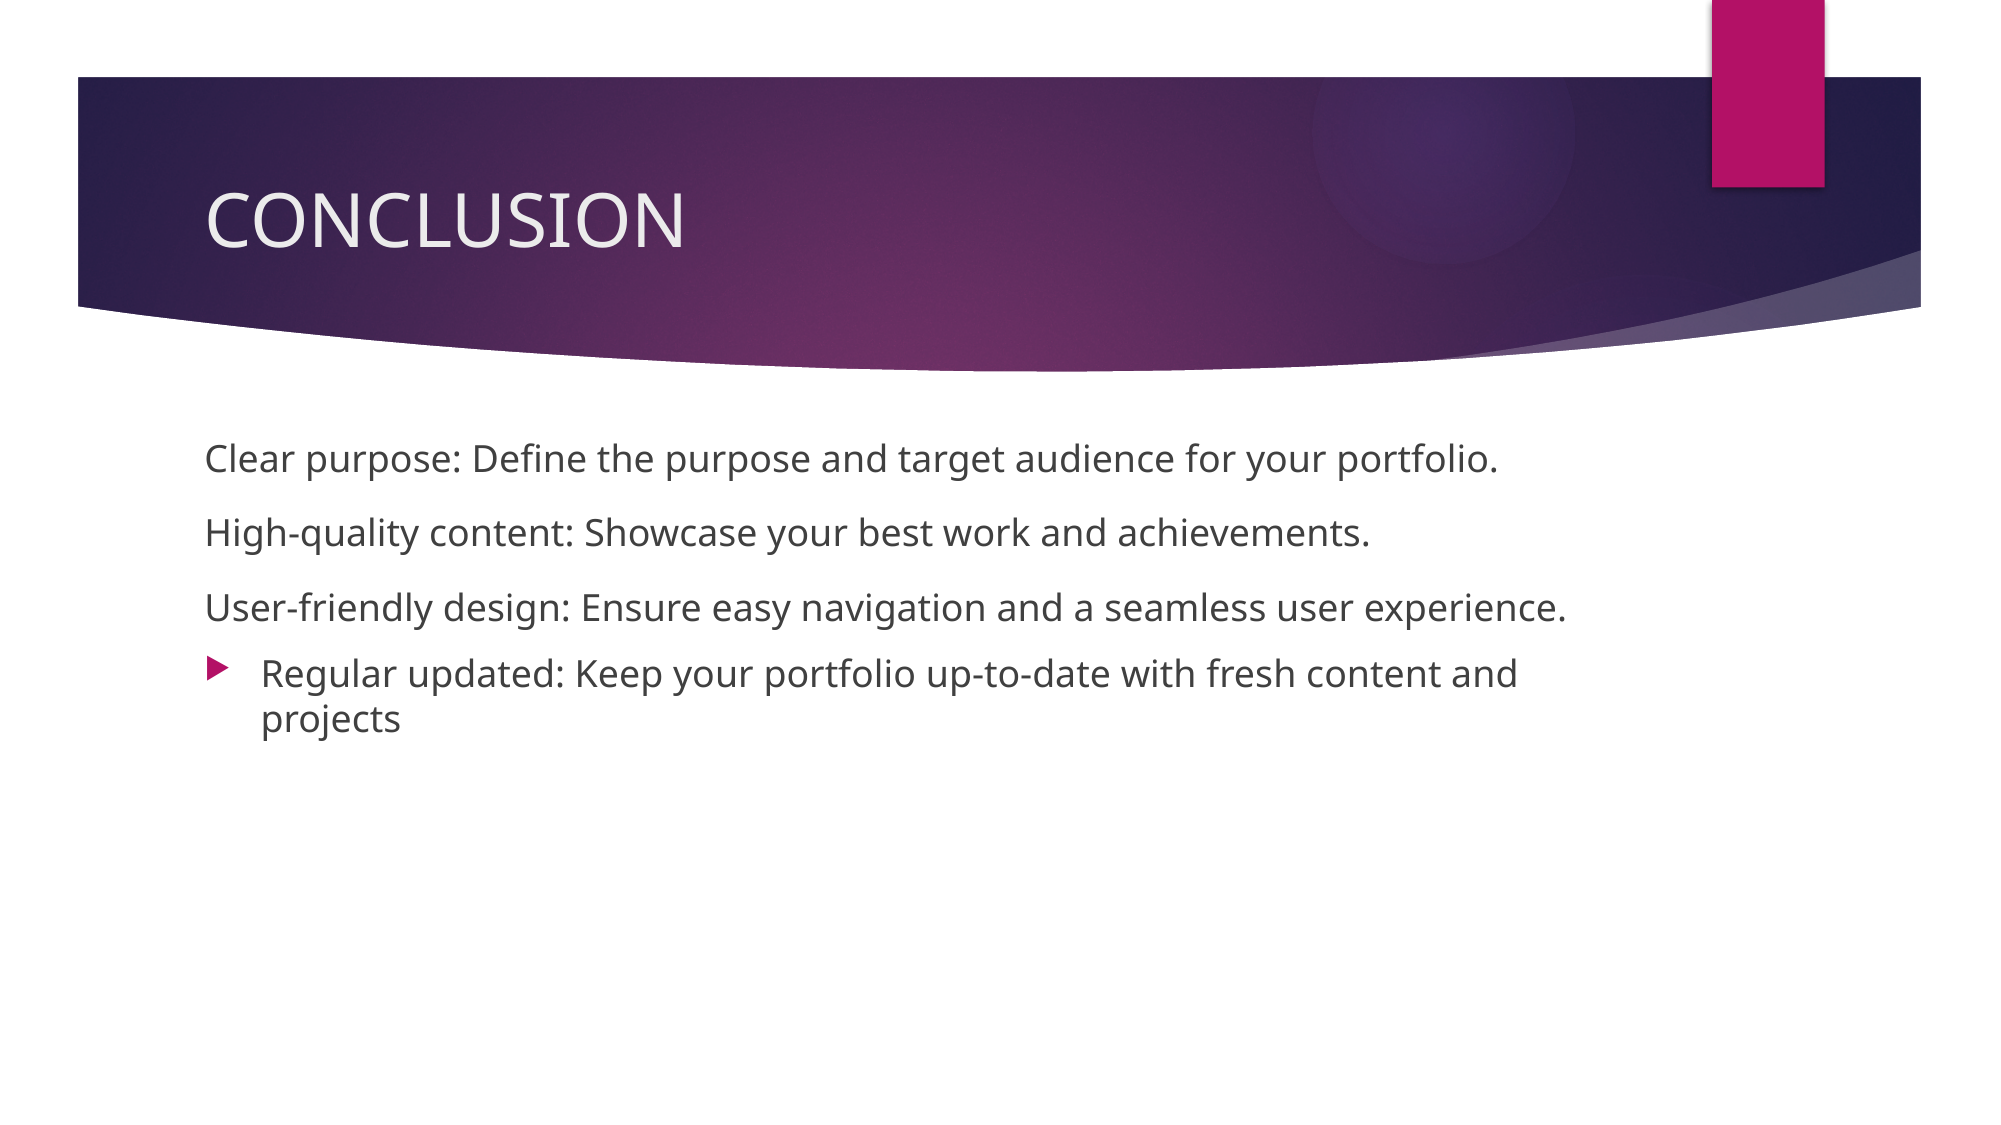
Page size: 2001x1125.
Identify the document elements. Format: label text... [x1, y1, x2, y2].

title CONCLUSION [189, 159, 1627, 276]
list Clear purpose: Define the purpose and target audience for your portfolio. High-quality content: Showcase your best work and achievements. User-friendly design: Ensure easy navigation and a seamless user experience. Regular updated: Keep your portfolio up-to-date with fresh content and projects [189, 427, 1638, 988]
